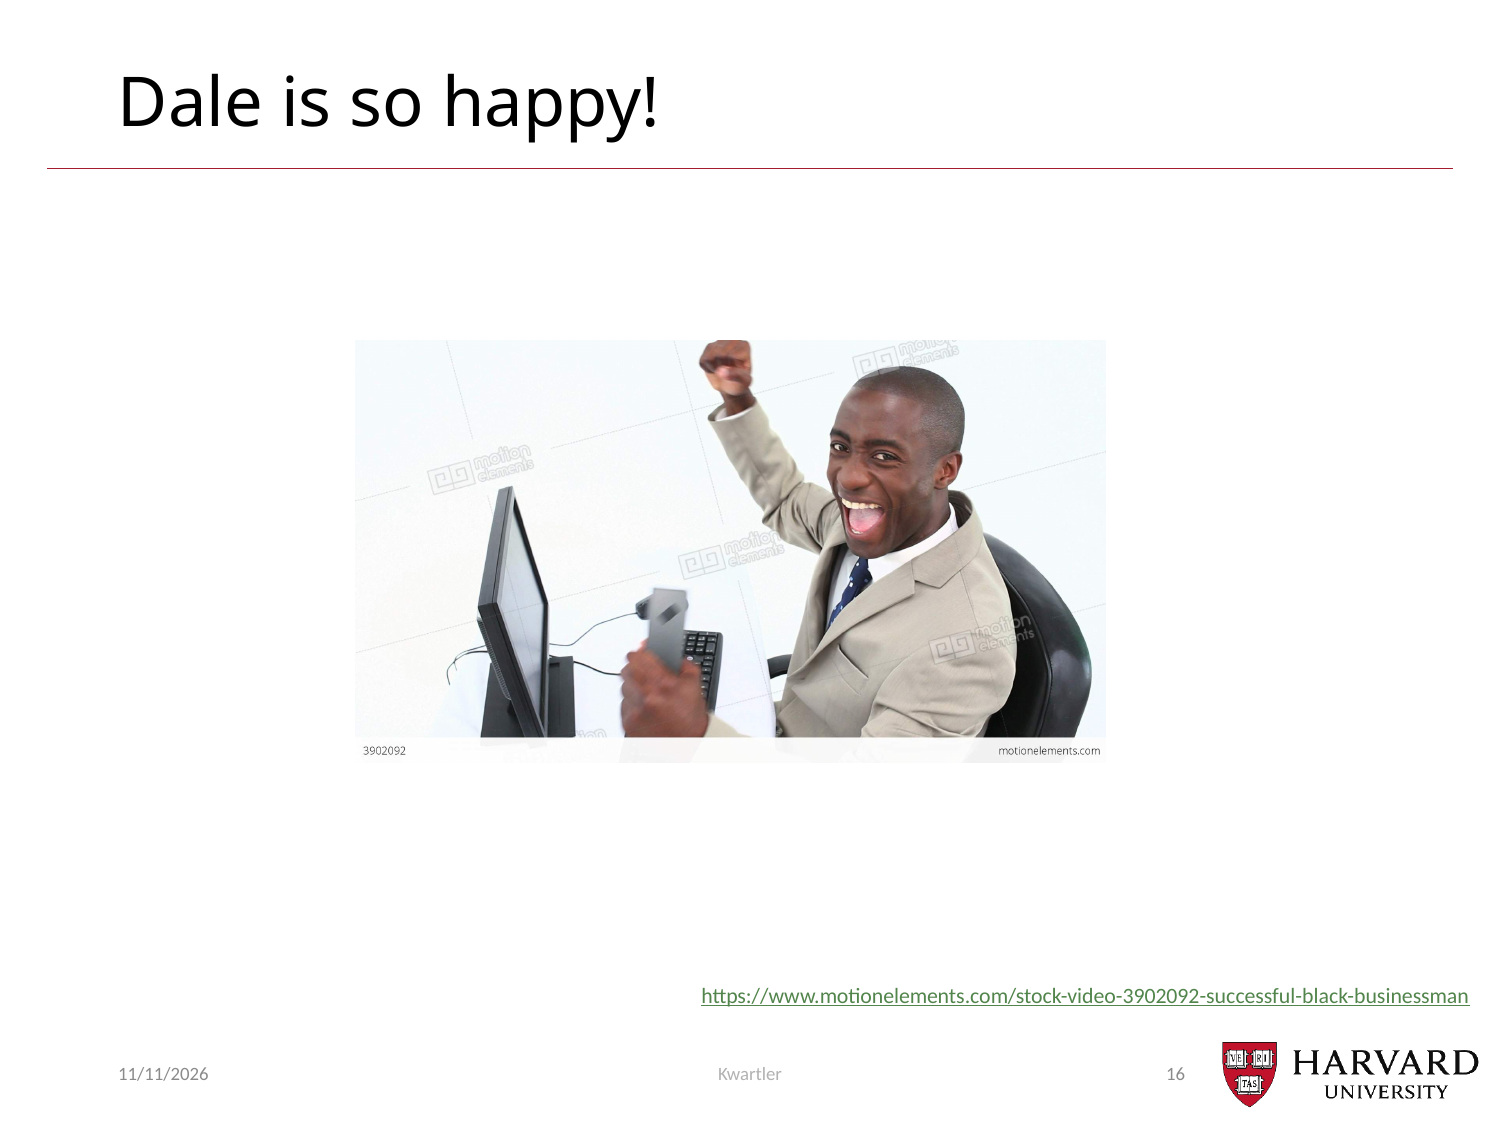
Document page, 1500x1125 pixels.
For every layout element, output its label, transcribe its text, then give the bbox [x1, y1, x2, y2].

title Dale is so happy! [103, 59, 1397, 157]
picture [1200, 1042, 1500, 1125]
slide_number 16 [1059, 1042, 1200, 1103]
text_box https://www.motionelements.com/stock-video-3902092-successful-black-businessman [686, 973, 1500, 1042]
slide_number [103, 1042, 441, 1103]
footer Kwartler [496, 1042, 1004, 1103]
picture [355, 340, 1106, 763]
